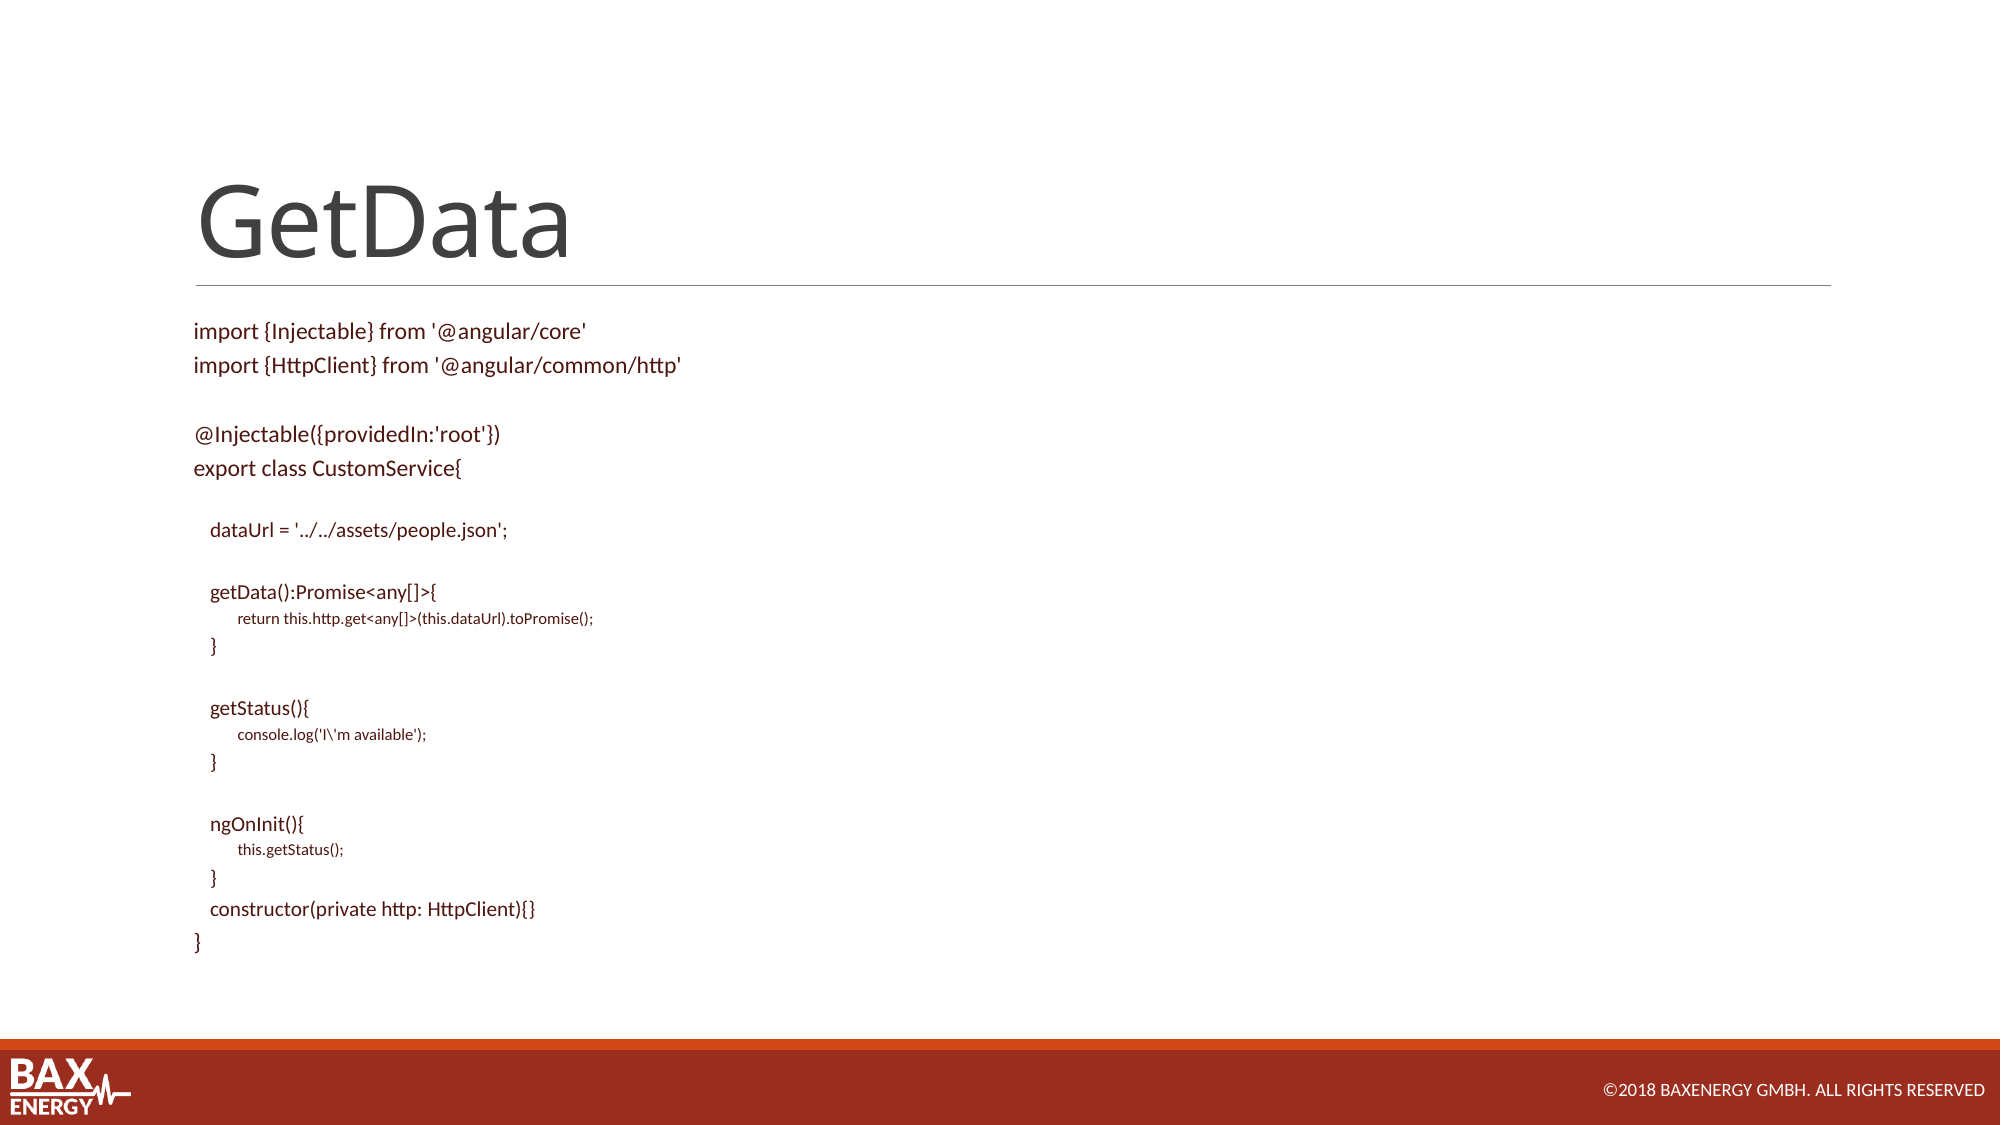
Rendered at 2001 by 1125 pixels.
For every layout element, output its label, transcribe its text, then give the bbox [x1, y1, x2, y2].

list import {Injectable} from '@angular/core' import {HttpClient} from '@angular/common/http' @Injectable({providedIn:'root'}) export class CustomService{ dataUrl = '../../assets/people.json'; getData():Promise<any[]>{ return this.http.get<any[]>(this.dataUrl).toPromise(); } getStatus(){ console.log('I\'m available'); } ngOnInit(){ this.getStatus(); } constructor(private http: HttpClient){} } [180, 302, 1830, 963]
title GetData [180, 47, 1830, 285]
picture [8, 1058, 132, 1123]
footer ©2018 BaxEnergy GmbH. All rights reserved [1208, 1059, 2000, 1119]
